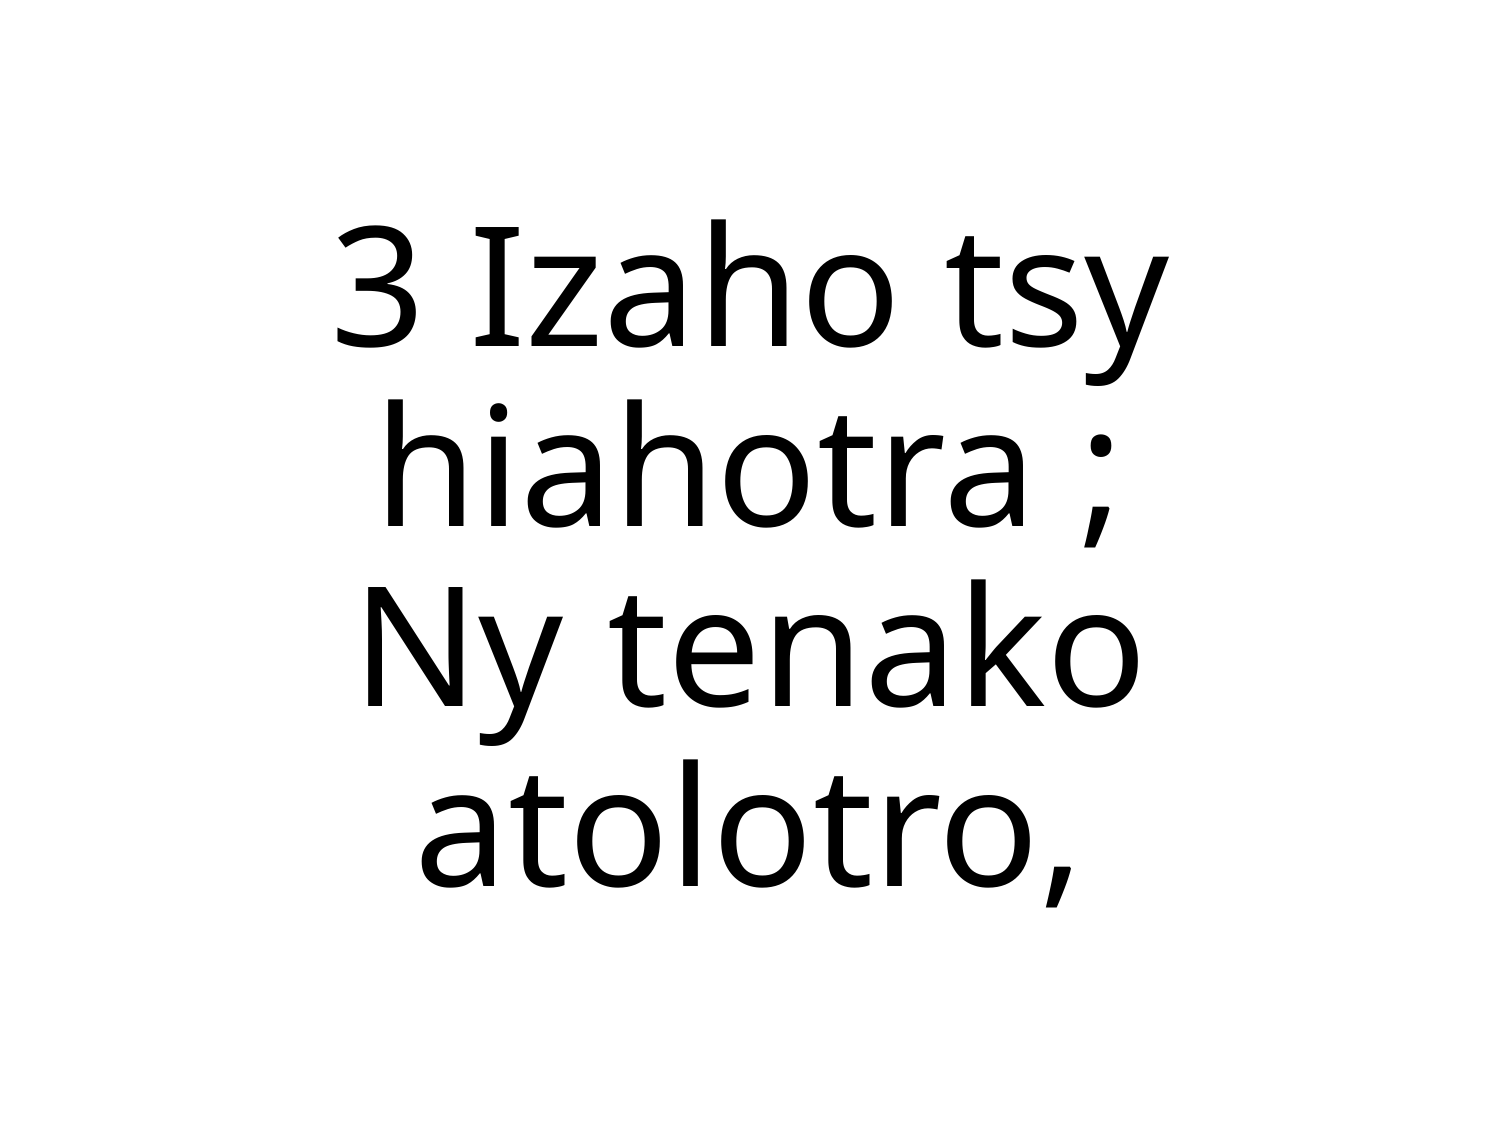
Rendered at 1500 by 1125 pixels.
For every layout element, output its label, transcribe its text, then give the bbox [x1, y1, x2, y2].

title 3 Izaho tsy hiahotra ; Ny tenako atolotro, [0, 453, 1500, 672]
